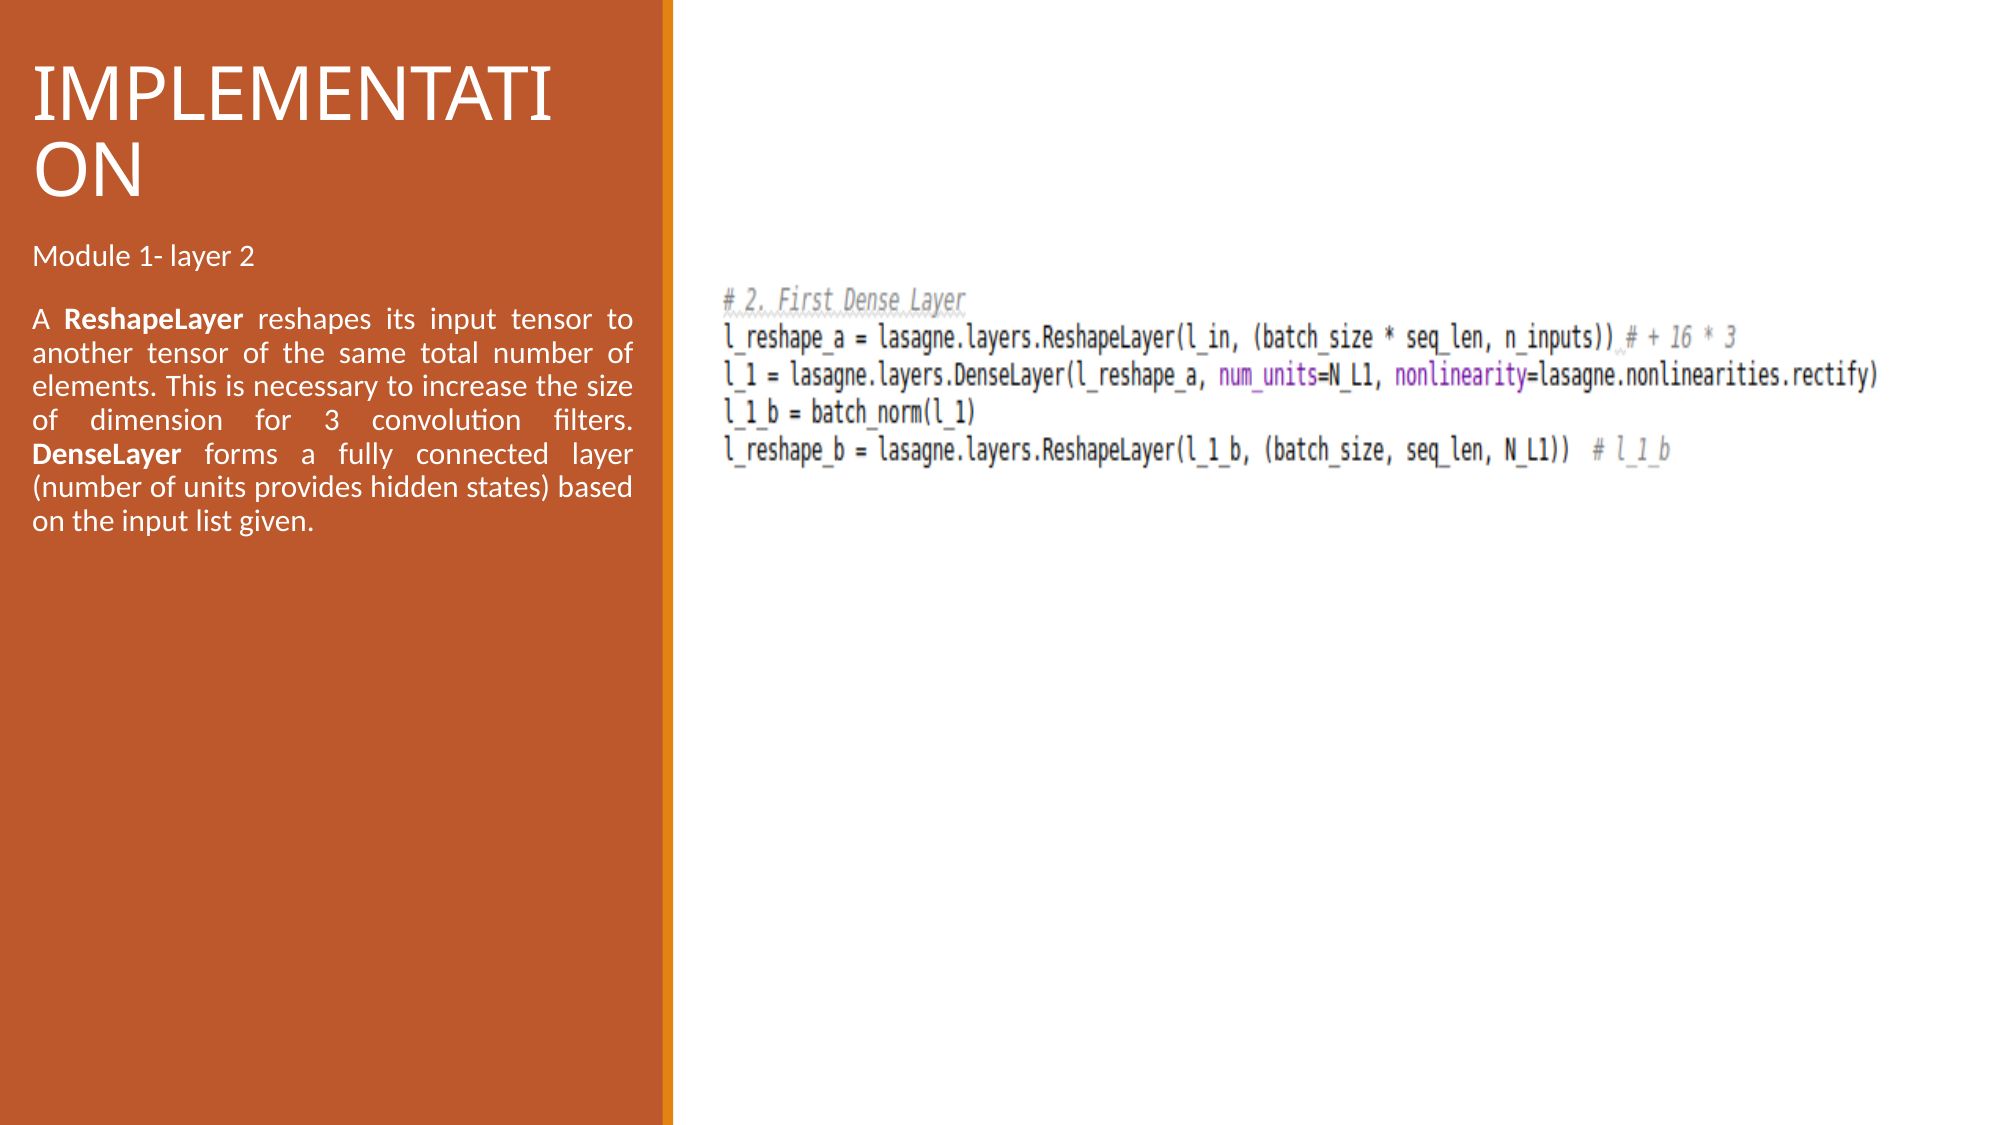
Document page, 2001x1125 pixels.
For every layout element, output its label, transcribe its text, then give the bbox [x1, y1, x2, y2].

list Module 1- layer 2 A ReshapeLayer reshapes its input tensor to another tensor of the same total number of elements. This is necessary to increase the size of dimension for 3 convolution filters. DenseLayer forms a fully connected layer (number of units provides hidden states) based on the input list given. [17, 232, 650, 724]
title IMPLEMENTATION [17, 97, 600, 220]
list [721, 281, 1893, 476]
